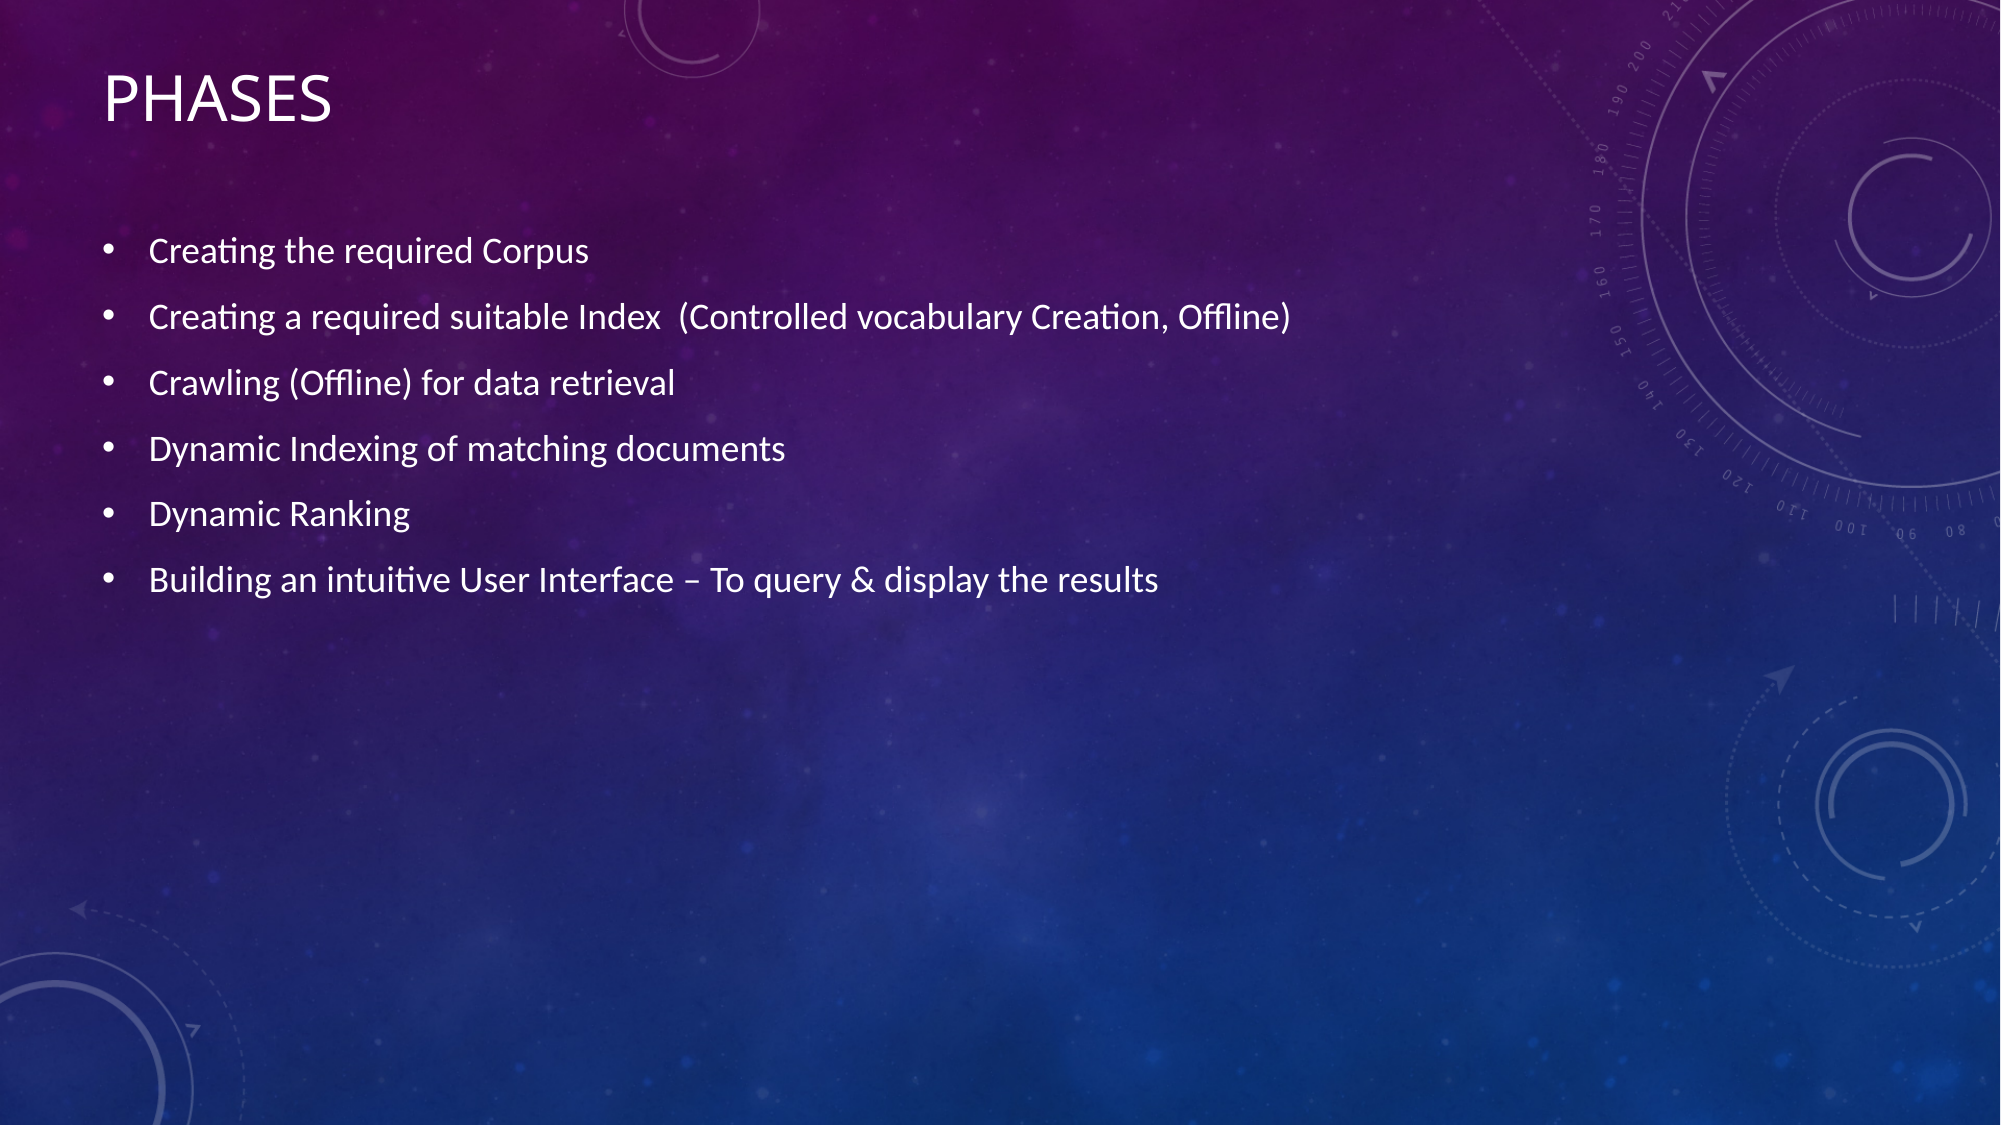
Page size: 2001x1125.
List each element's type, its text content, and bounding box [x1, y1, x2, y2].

list Creating the required Corpus Creating a required suitable Index (Controlled vocabulary Creation, Offline) Crawling (Offline) for data retrieval Dynamic Indexing of matching documents Dynamic Ranking Building an intuitive User Interface – To query & display the results [87, 218, 1903, 693]
title Phases [87, 49, 1750, 142]
picture [0, 0, 2001, 1125]
